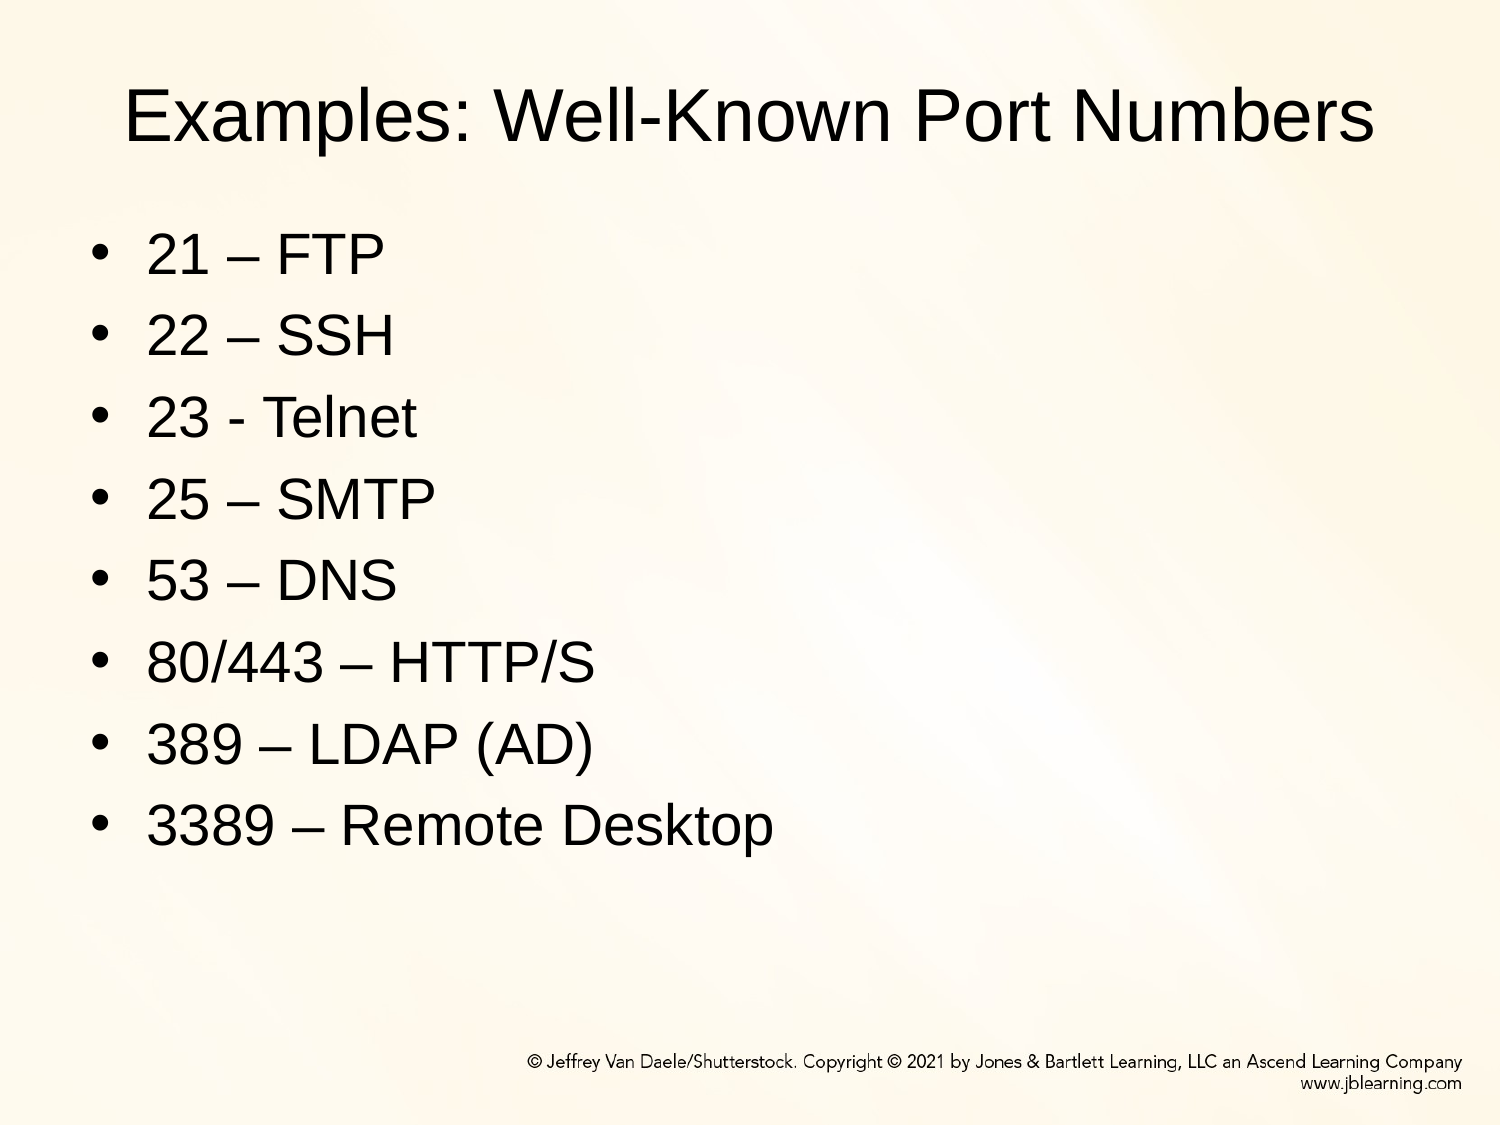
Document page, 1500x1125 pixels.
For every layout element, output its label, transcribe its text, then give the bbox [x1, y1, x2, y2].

title Examples: Well-Known Port Numbers [75, 45, 1425, 179]
list 21 – FTP 22 – SSH 23 - Telnet 25 – SMTP 53 – DNS 80/443 – HTTP/S 389 – LDAP (AD) 3389 – Remote Desktop [75, 208, 1425, 1005]
picture [0, 0, 1500, 1125]
